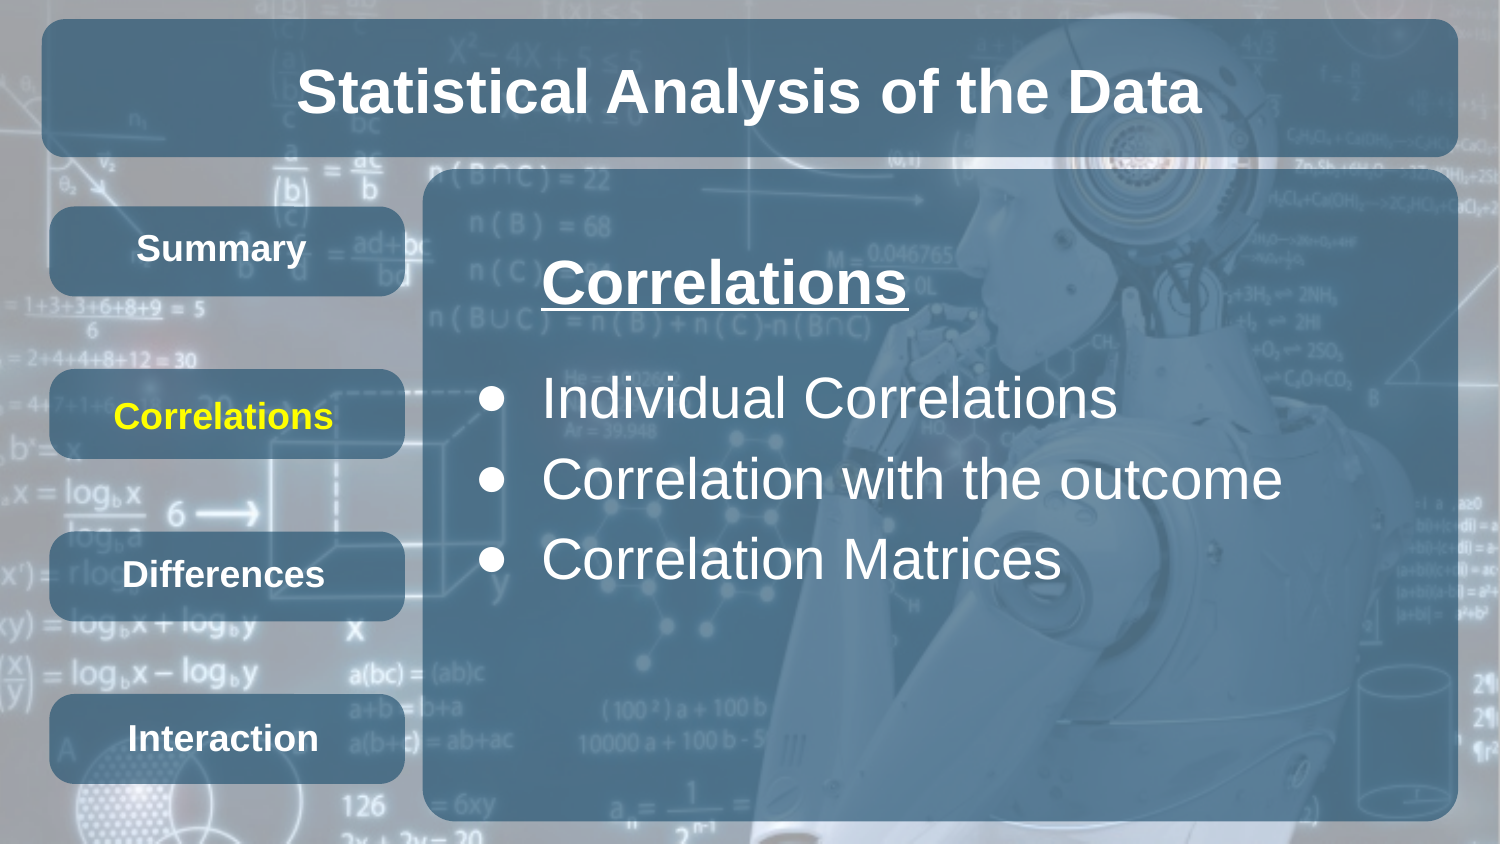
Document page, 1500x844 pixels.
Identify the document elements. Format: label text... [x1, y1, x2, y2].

title Statistical Analysis of the Data [49, 43, 1451, 134]
text_box Differences [45, 527, 403, 618]
text_box Interaction [45, 698, 403, 776]
list Correlations Individual Correlations Correlation with the outcome Correlation Matrices [451, 215, 1428, 804]
text_box Summary [47, 208, 396, 286]
picture [0, 0, 1500, 844]
text_box Correlations [45, 369, 403, 460]
